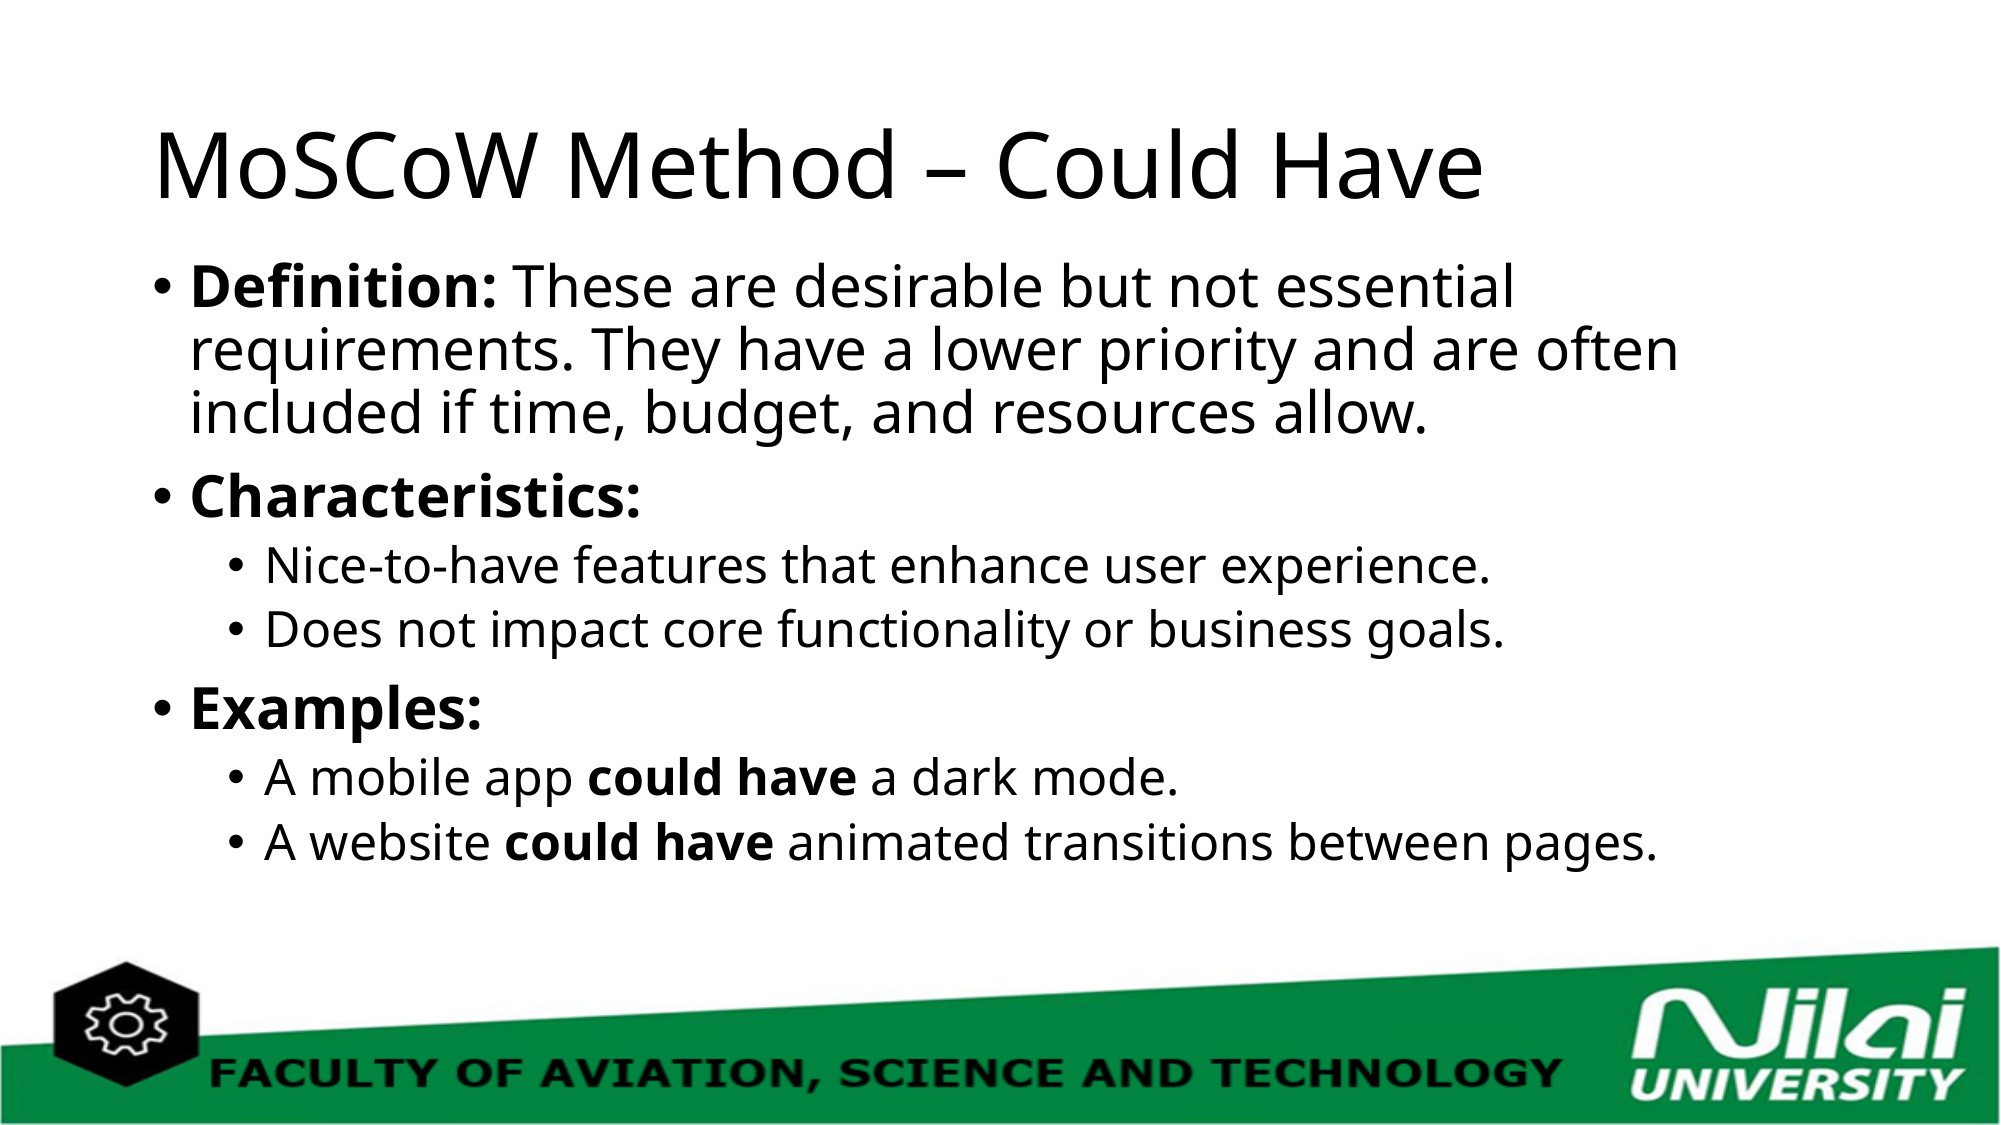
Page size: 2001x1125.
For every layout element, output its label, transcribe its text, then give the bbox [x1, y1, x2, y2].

list Definition: These are desirable but not essential requirements. They have a lower priority and are often included if time, budget, and resources allow. Characteristics: Nice-to-have features that enhance user experience. Does not impact core functionality or business goals. Examples: A mobile app could have a dark mode. A website could have animated transitions between pages. [137, 250, 1863, 964]
picture [0, 0, 2001, 1125]
title MoSCoW Method – Could Have [137, 59, 1863, 250]
